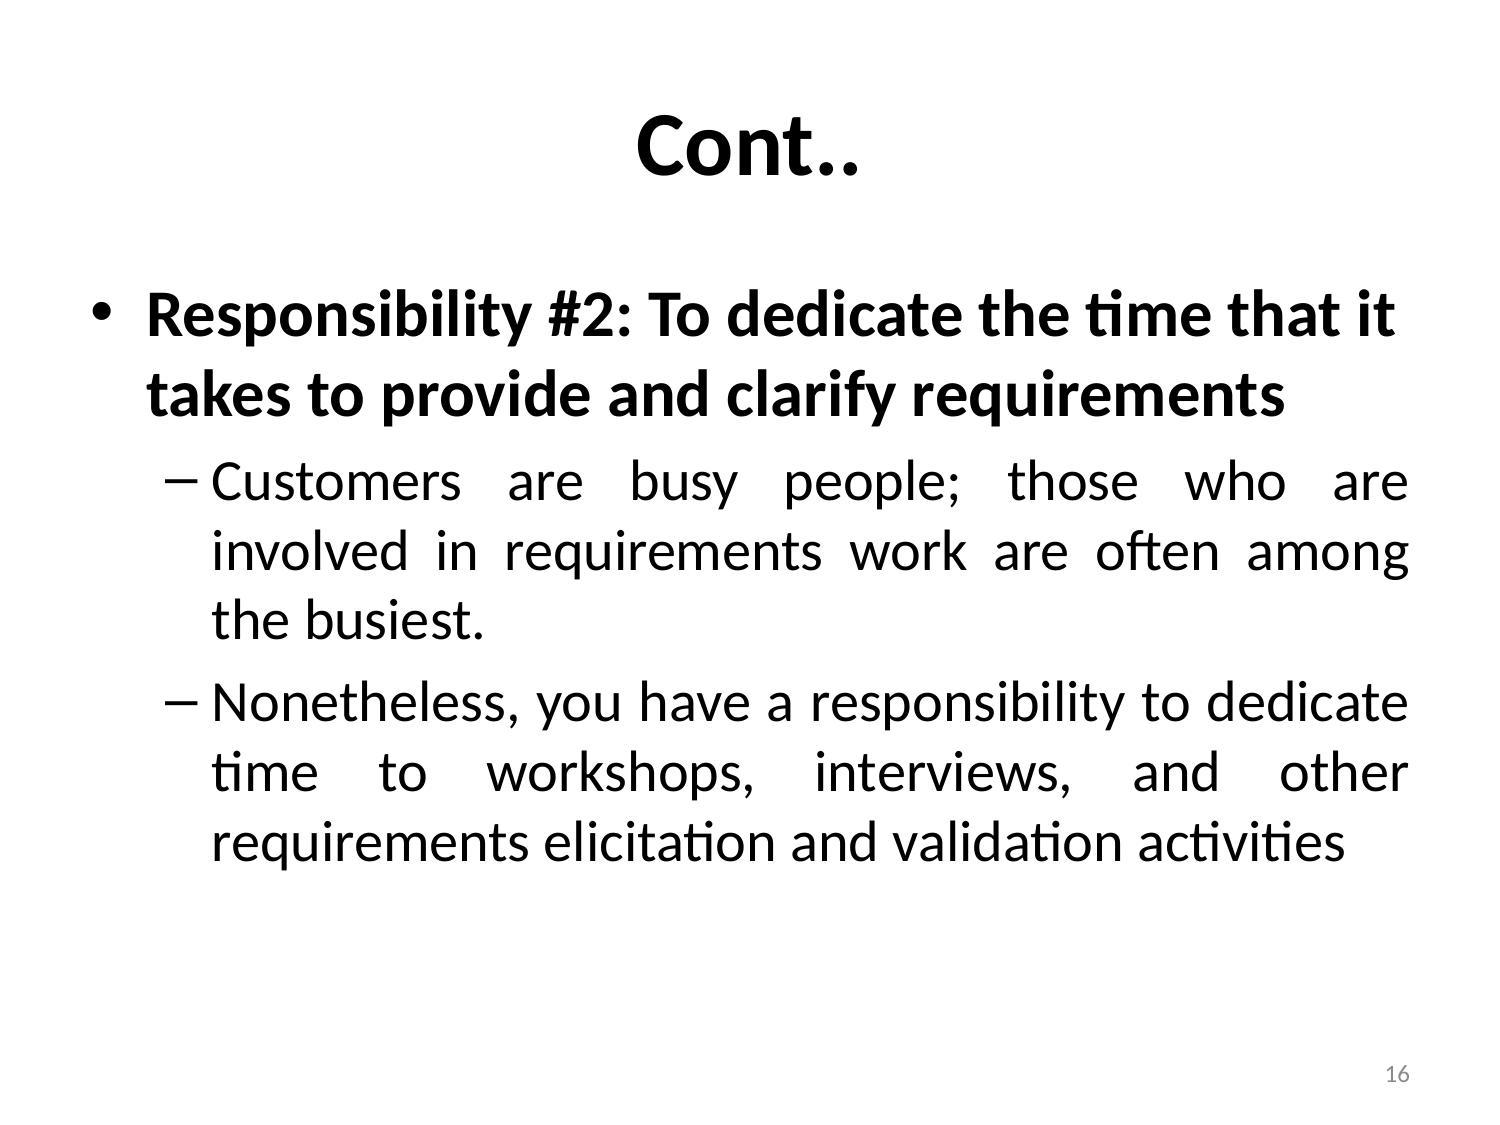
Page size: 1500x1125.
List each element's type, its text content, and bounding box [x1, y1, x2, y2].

list Responsibility #2: To dedicate the time that it takes to provide and clarify requirements Customers are busy people; those who are involved in requirements work are often among the busiest. Nonetheless, you have a responsibility to dedicate time to workshops, interviews, and other requirements elicitation and validation activities [75, 262, 1425, 1005]
title Cont.. [75, 45, 1425, 233]
slide_number 16 [1074, 1042, 1425, 1103]
